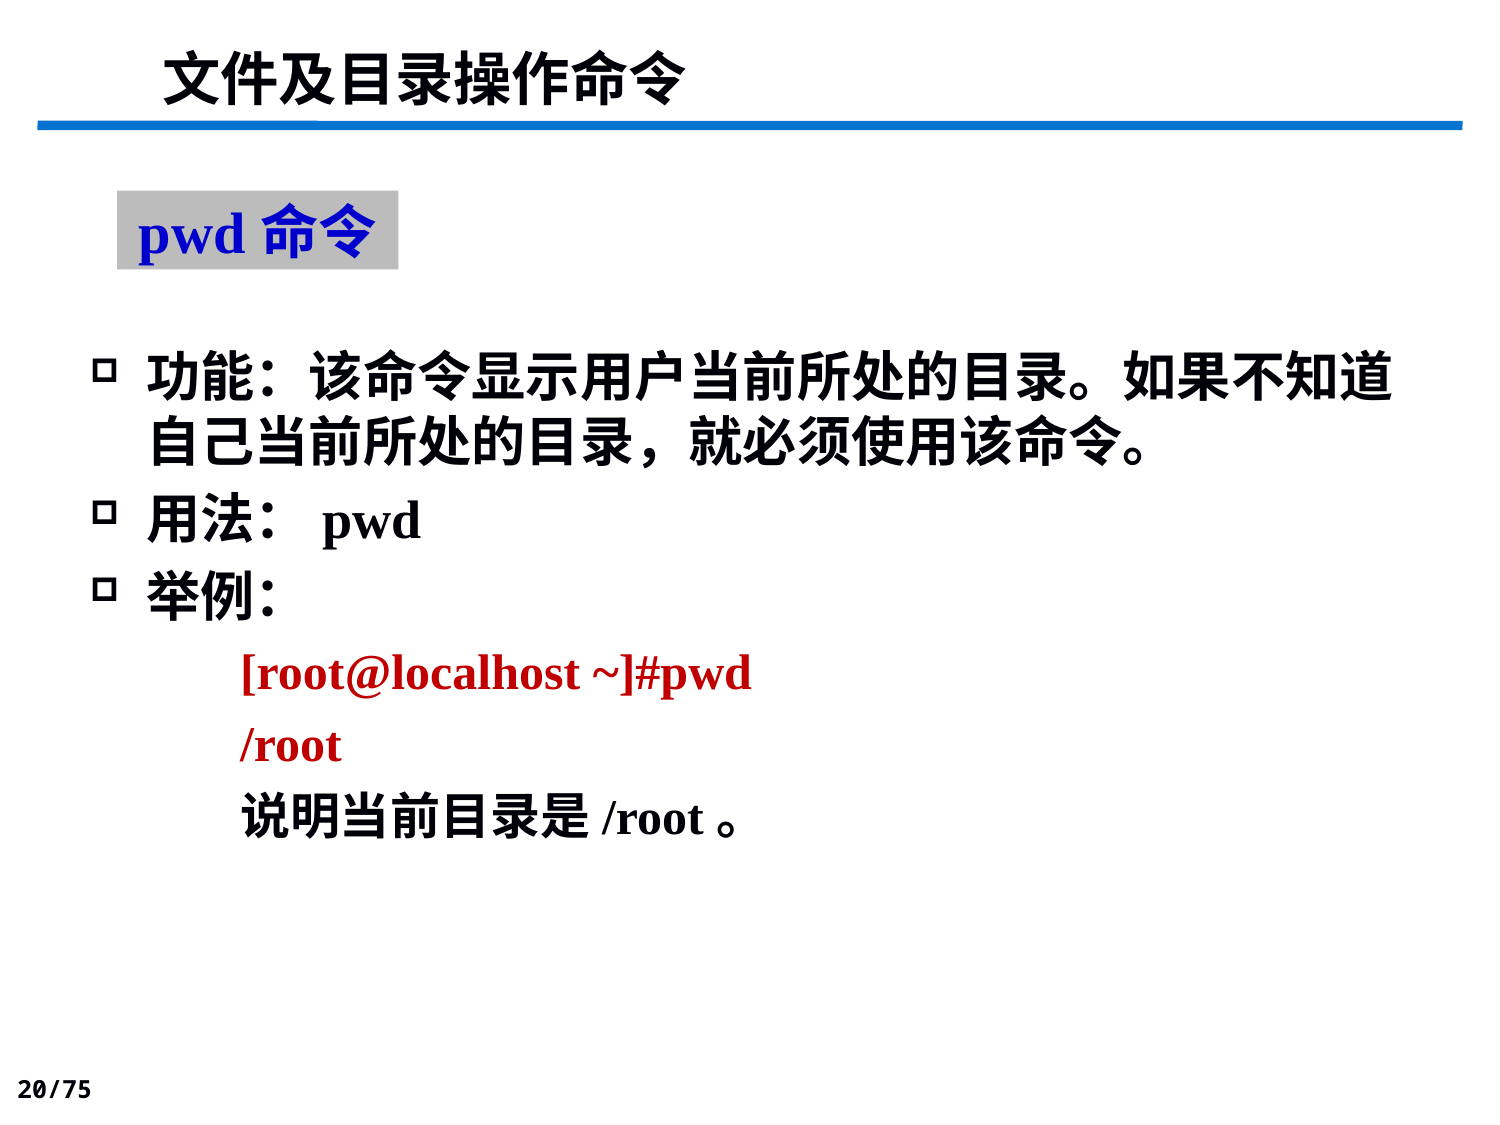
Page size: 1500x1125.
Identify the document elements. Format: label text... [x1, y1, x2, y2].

text_box 文件及目录操作命令 [147, 30, 1068, 124]
list 功能：该命令显示用户当前所处的目录。如果不知道自己当前所处的目录，就必须使用该命令。 用法：pwd 举例： [root@localhost ~]#pwd /root 说明当前目录是/root。 [74, 334, 1426, 915]
title pwd命令 [116, 190, 399, 270]
